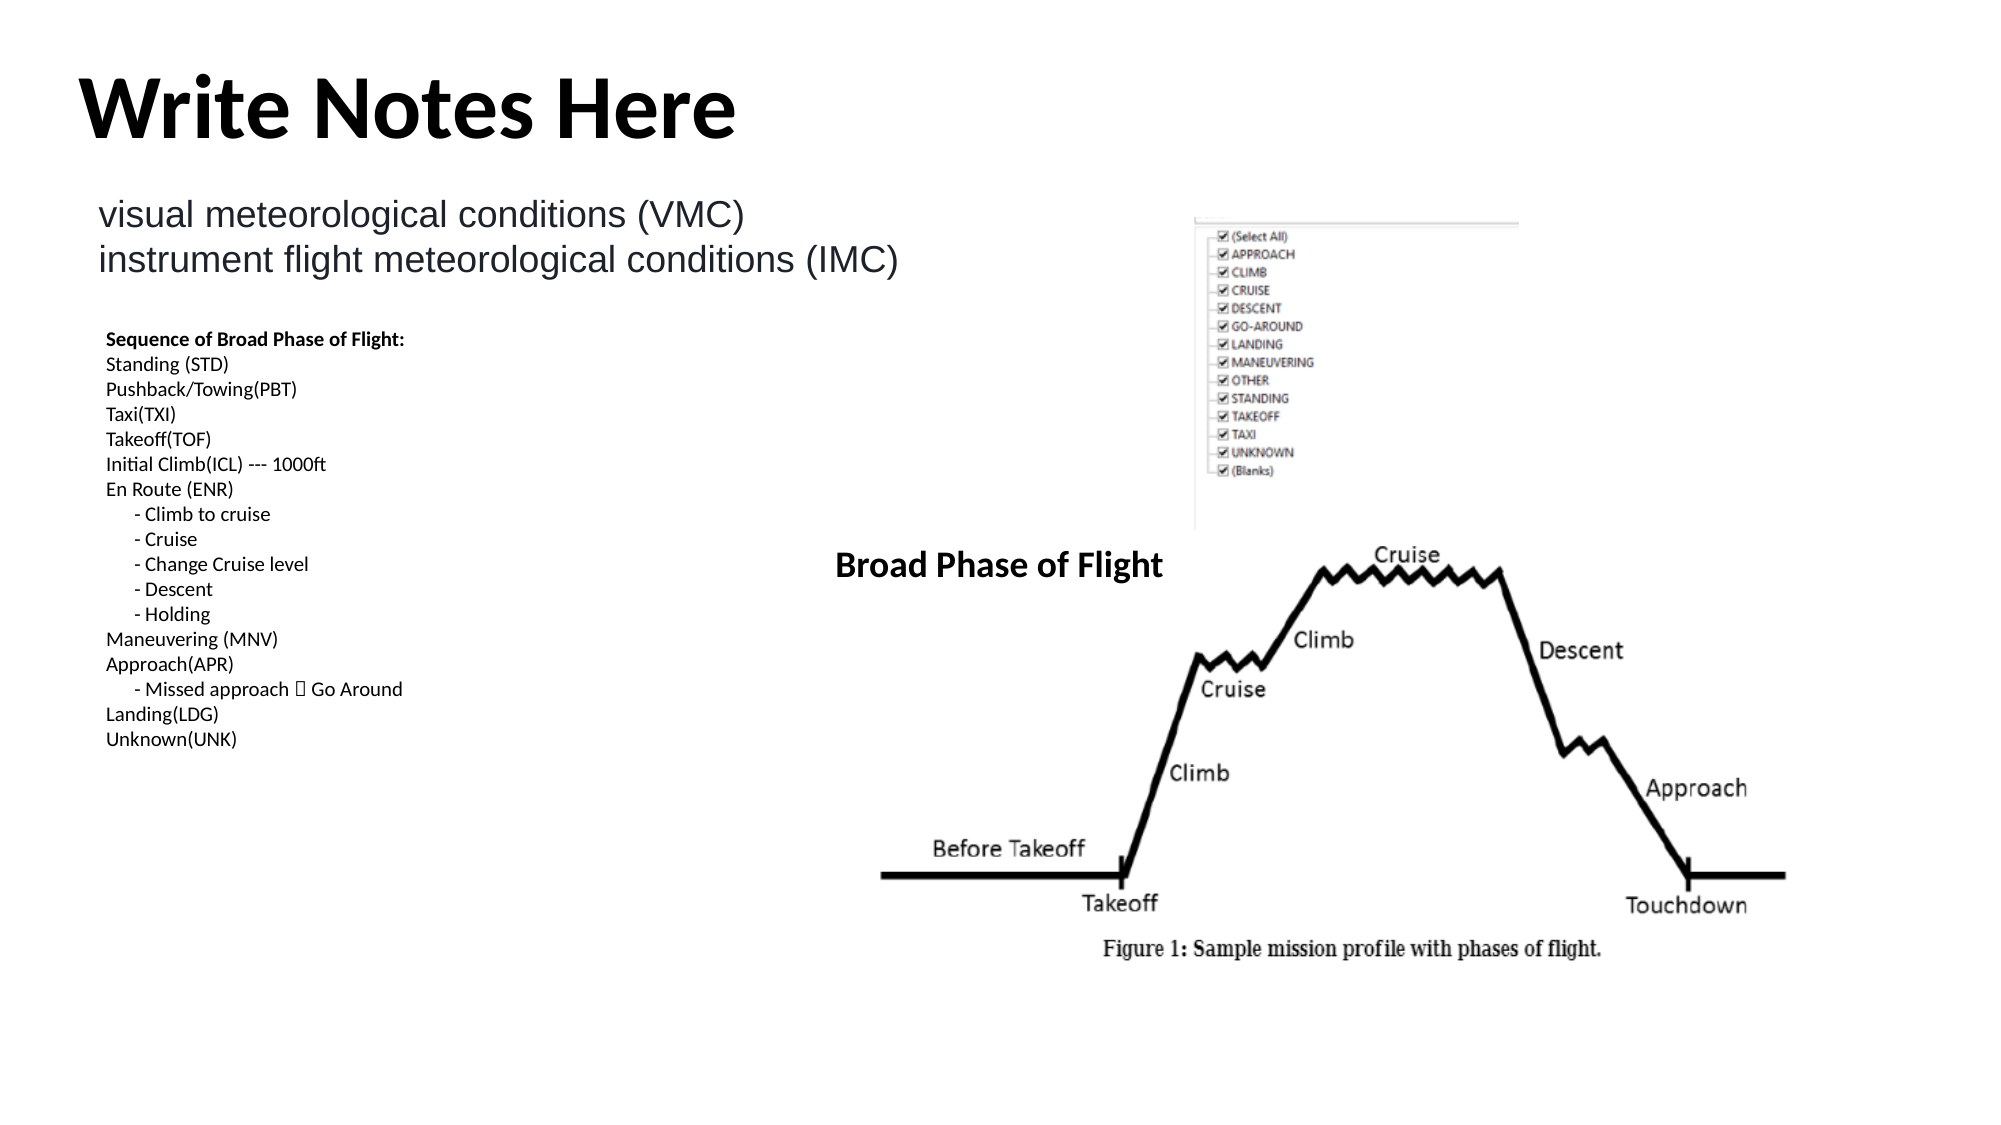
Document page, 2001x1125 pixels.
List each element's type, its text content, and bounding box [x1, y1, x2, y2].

title Write Notes Here [63, 0, 1789, 218]
text_box Sequence of Broad Phase of Flight: Standing (STD) Pushback/Towing(PBT) Taxi(TXI) Takeoff(TOF) Initial Climb(ICL) --- 1000ft En Route (ENR) - Climb to cruise - Cruise - Change Cruise level - Descent - Holding Maneuvering (MNV) Approach(APR) - Missed approach  Go Around Landing(LDG) Unknown(UNK) [91, 318, 431, 758]
text_box visual meteorological conditions (VMC) instrument flight meteorological conditions (IMC) [83, 182, 1084, 288]
picture [856, 217, 1836, 981]
text_box Broad Phase of Flight [820, 532, 856, 592]
